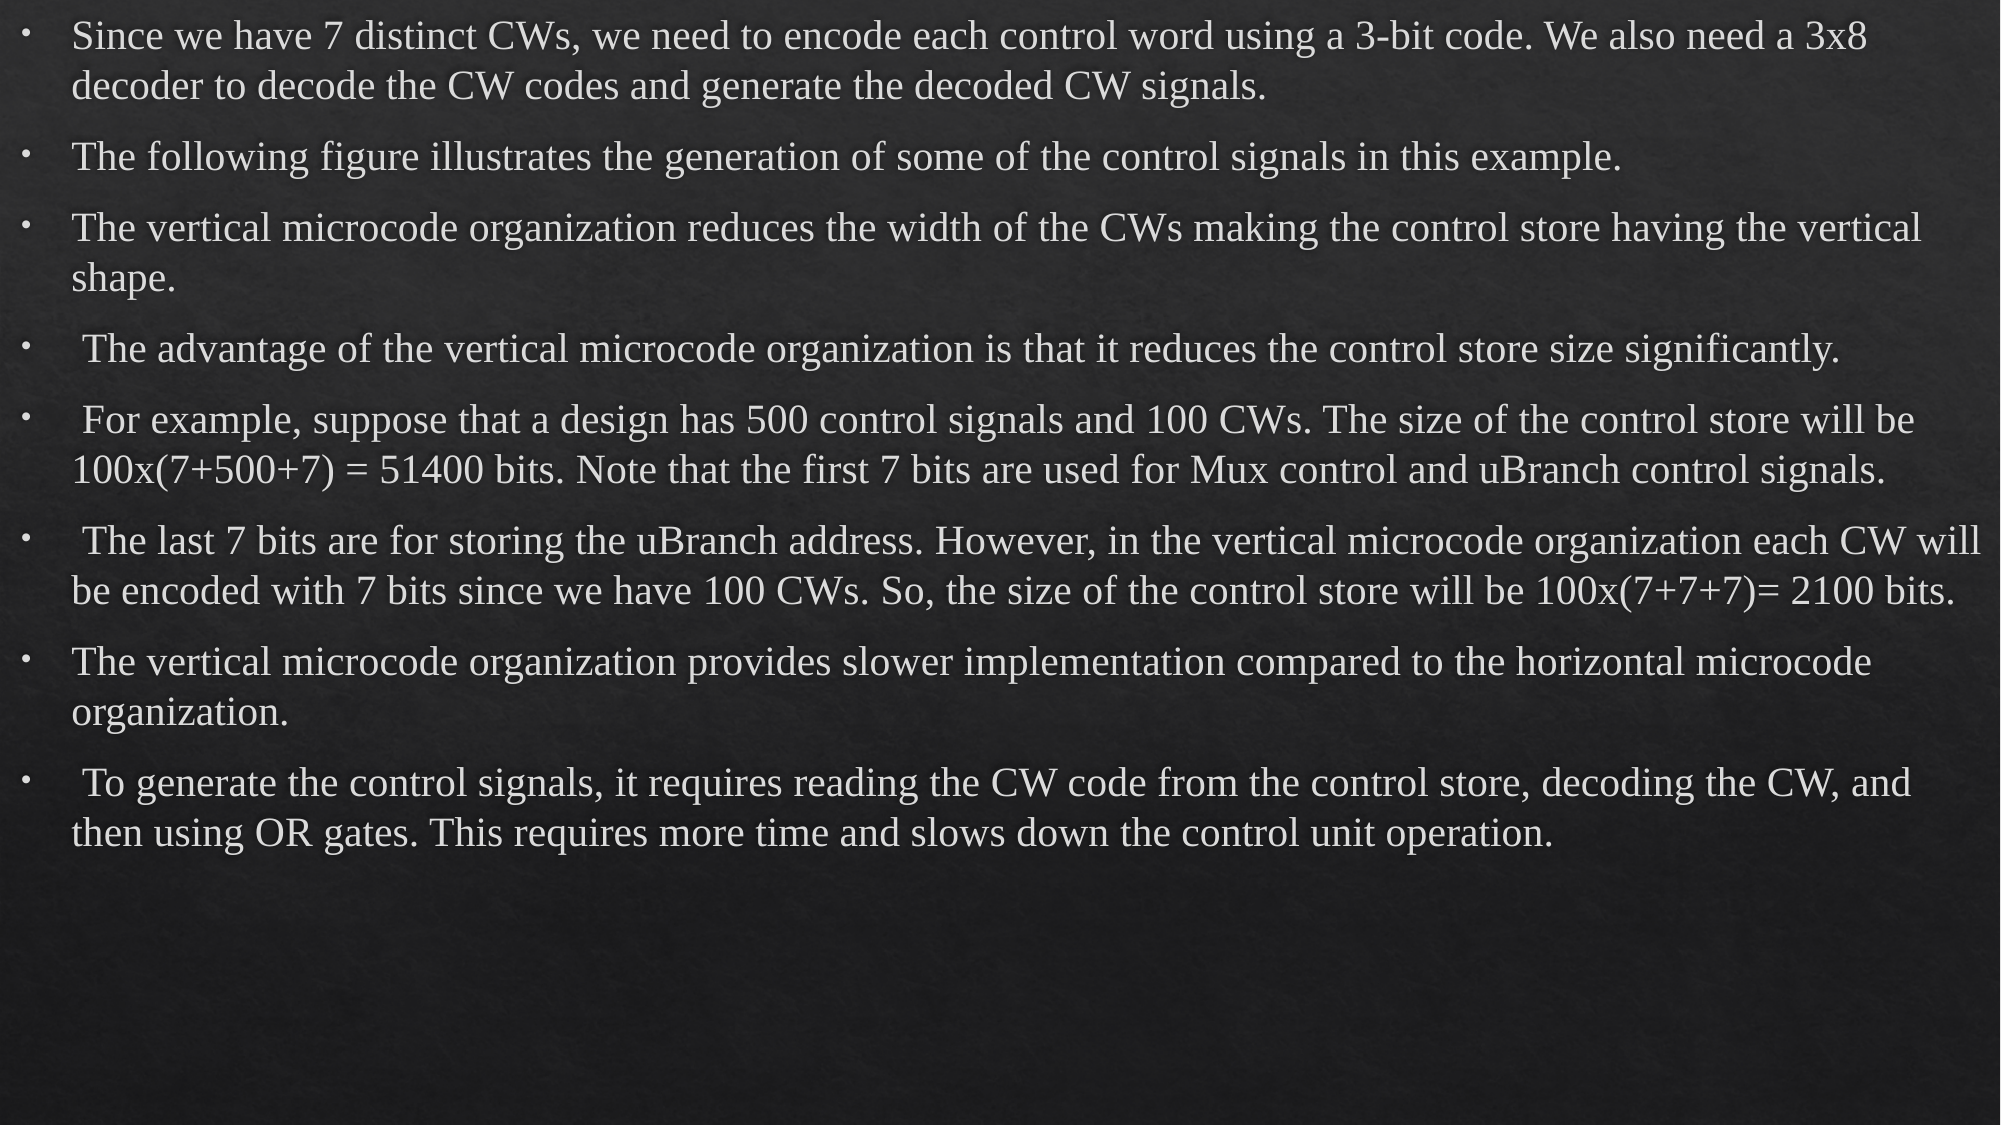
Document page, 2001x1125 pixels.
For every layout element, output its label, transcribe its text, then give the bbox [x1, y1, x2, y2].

list Since we have 7 distinct CWs, we need to encode each control word using a 3-bit code. We also need a 3x8 decoder to decode the CW codes and generate the decoded CW signals. The following figure illustrates the generation of some of the control signals in this example. The vertical microcode organization reduces the width of the CWs making the control store having the vertical shape. The advantage of the vertical microcode organization is that it reduces the control store size significantly. For example, suppose that a design has 500 control signals and 100 CWs. The size of the control store will be 100x(7+500+7) = 51400 bits. Note that the first 7 bits are used for Mux control and uBranch control signals. The last 7 bits are for storing the uBranch address. However, in the vertical microcode organization each CW will be encoded with 7 bits since we have 100 CWs. So, the size of the control store will be 100x(7+7+7)= 2100 bits. The vertical microcode organization provides slower implementation compared to the horizontal microcode organization. To generate the control signals, it requires reading the CW code from the control store, decoding the CW, and then using OR gates. This requires more time and slows down the control unit operation. [0, 0, 2000, 1125]
